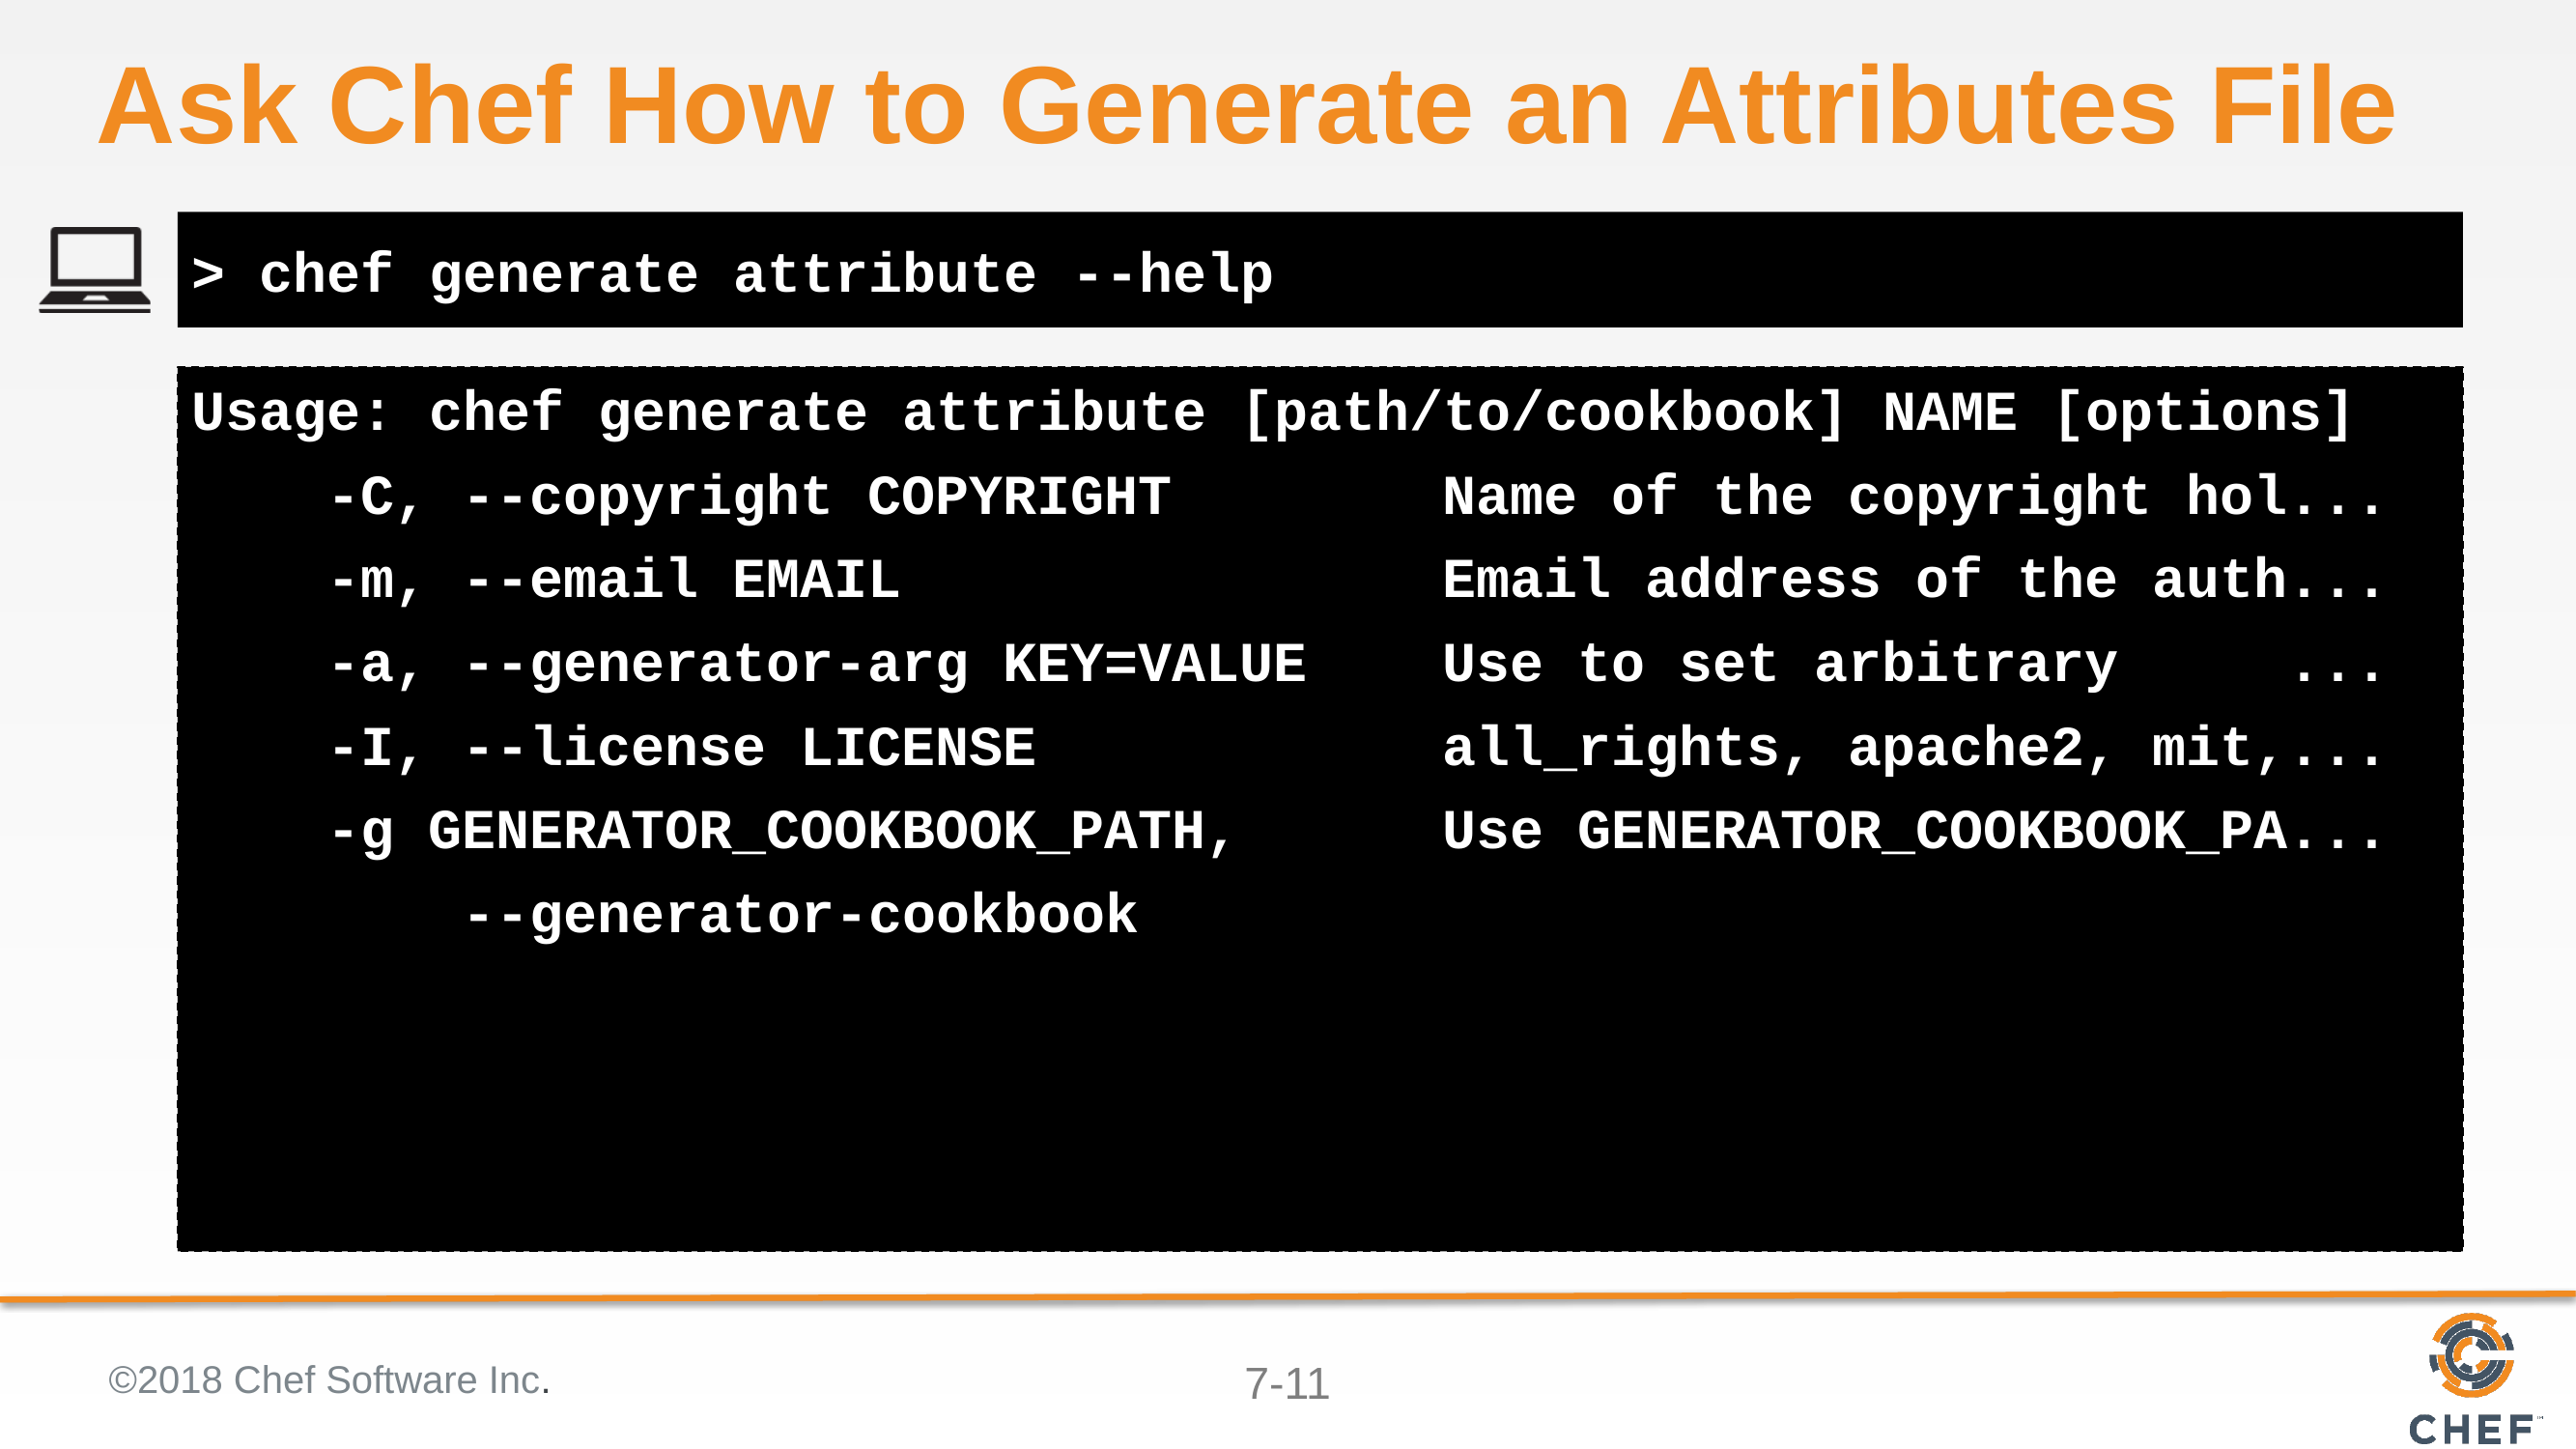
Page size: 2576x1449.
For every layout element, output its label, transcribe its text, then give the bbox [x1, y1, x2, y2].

title Ask Chef How to Generate an Attributes File [96, 48, 2463, 180]
picture [2399, 1297, 2551, 1449]
list > chef generate attribute --help [177, 212, 2463, 327]
list Usage: chef generate attribute [path/to/cookbook] NAME [options] -C, --copyright COPYRIGHT Name of the copyright hol... -m, --email EMAIL Email address of the auth... -a, --generator-arg KEY=VALUE Use to set arbitrary ... -I, --license LICENSE all_rights, apache2, mit,... -g GENERATOR_COOKBOOK_PATH, Use GENERATOR_COOKBOOK_PA... --generator-cookbook [177, 366, 2464, 1252]
